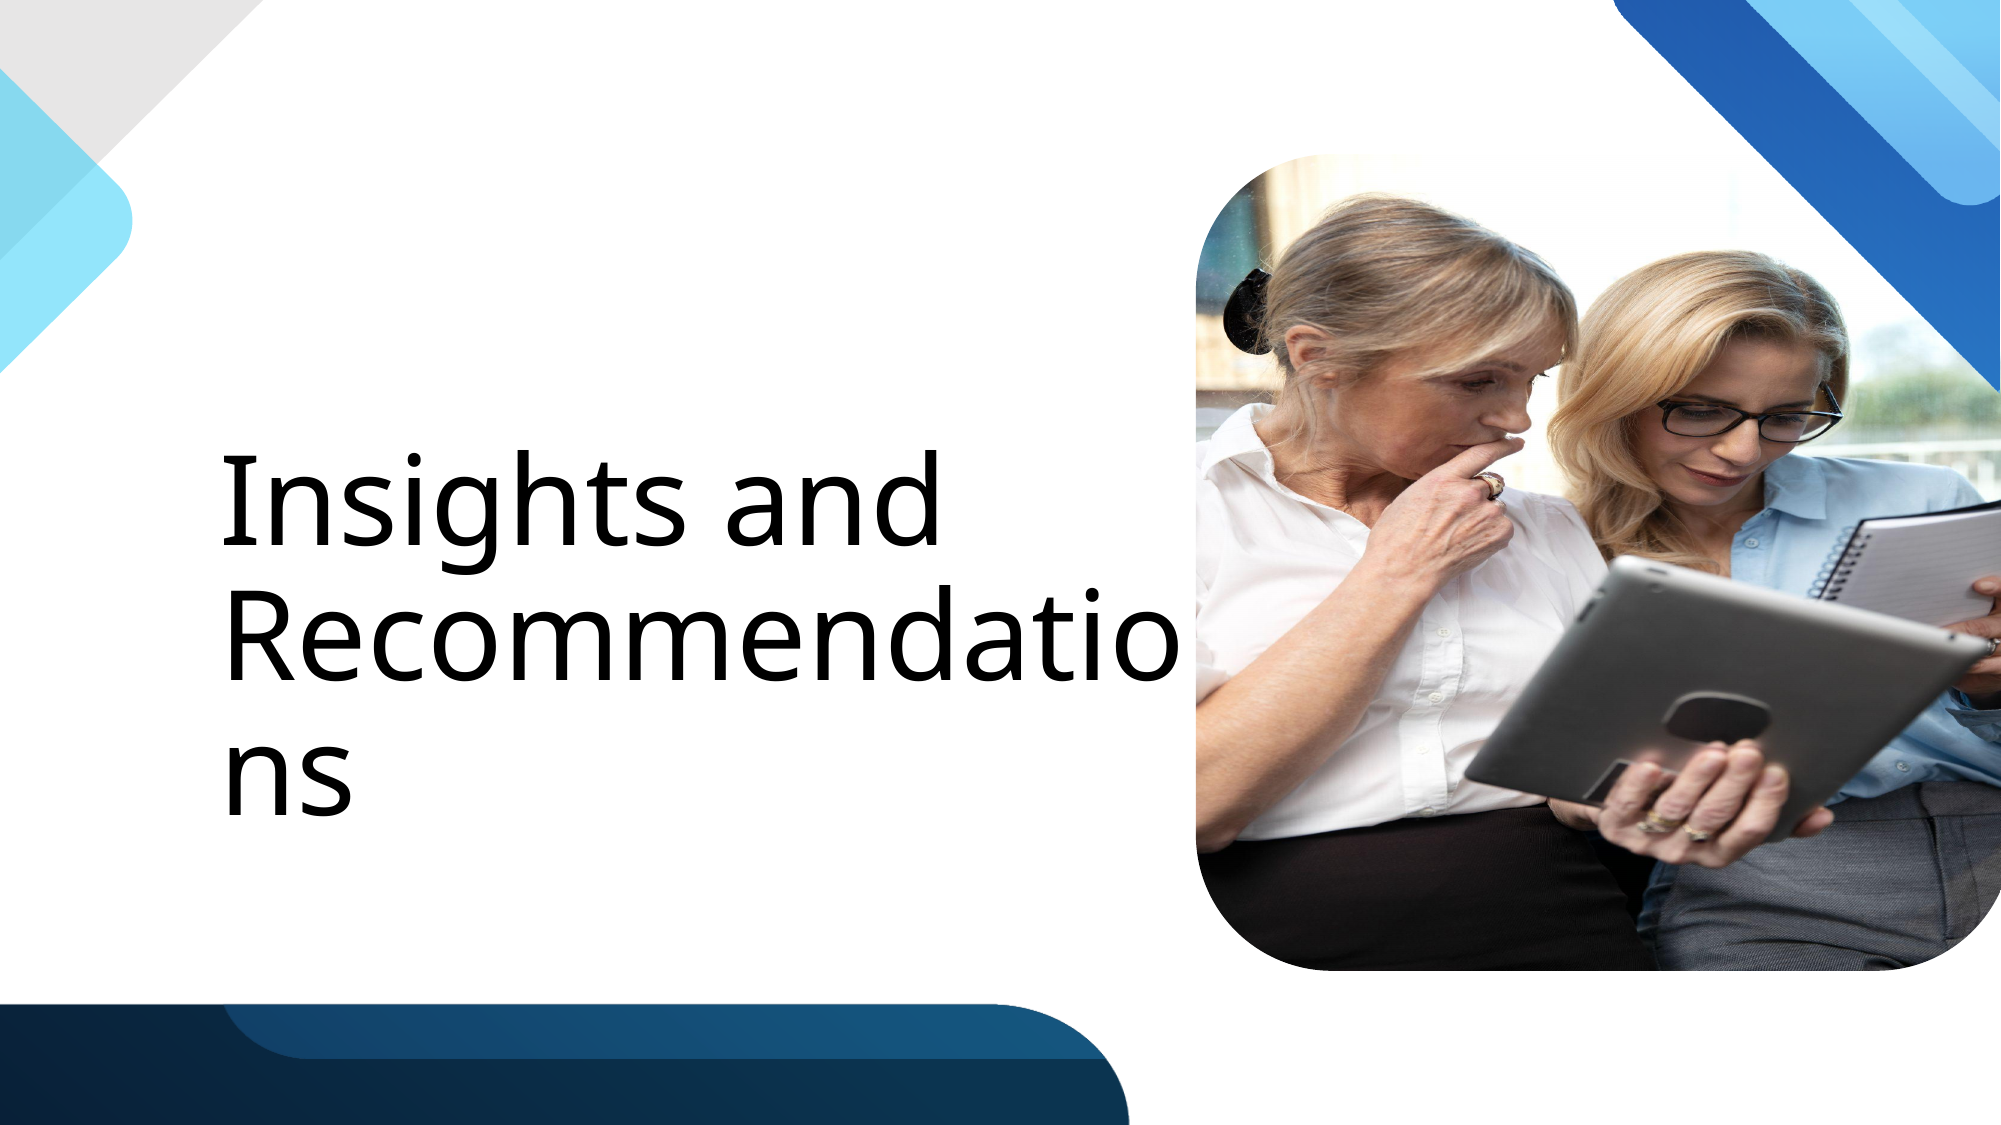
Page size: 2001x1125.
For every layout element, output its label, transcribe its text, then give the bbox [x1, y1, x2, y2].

picture [1195, 0, 2001, 971]
title Insights and Recommendations [199, 417, 1195, 657]
picture [0, 993, 1197, 1125]
